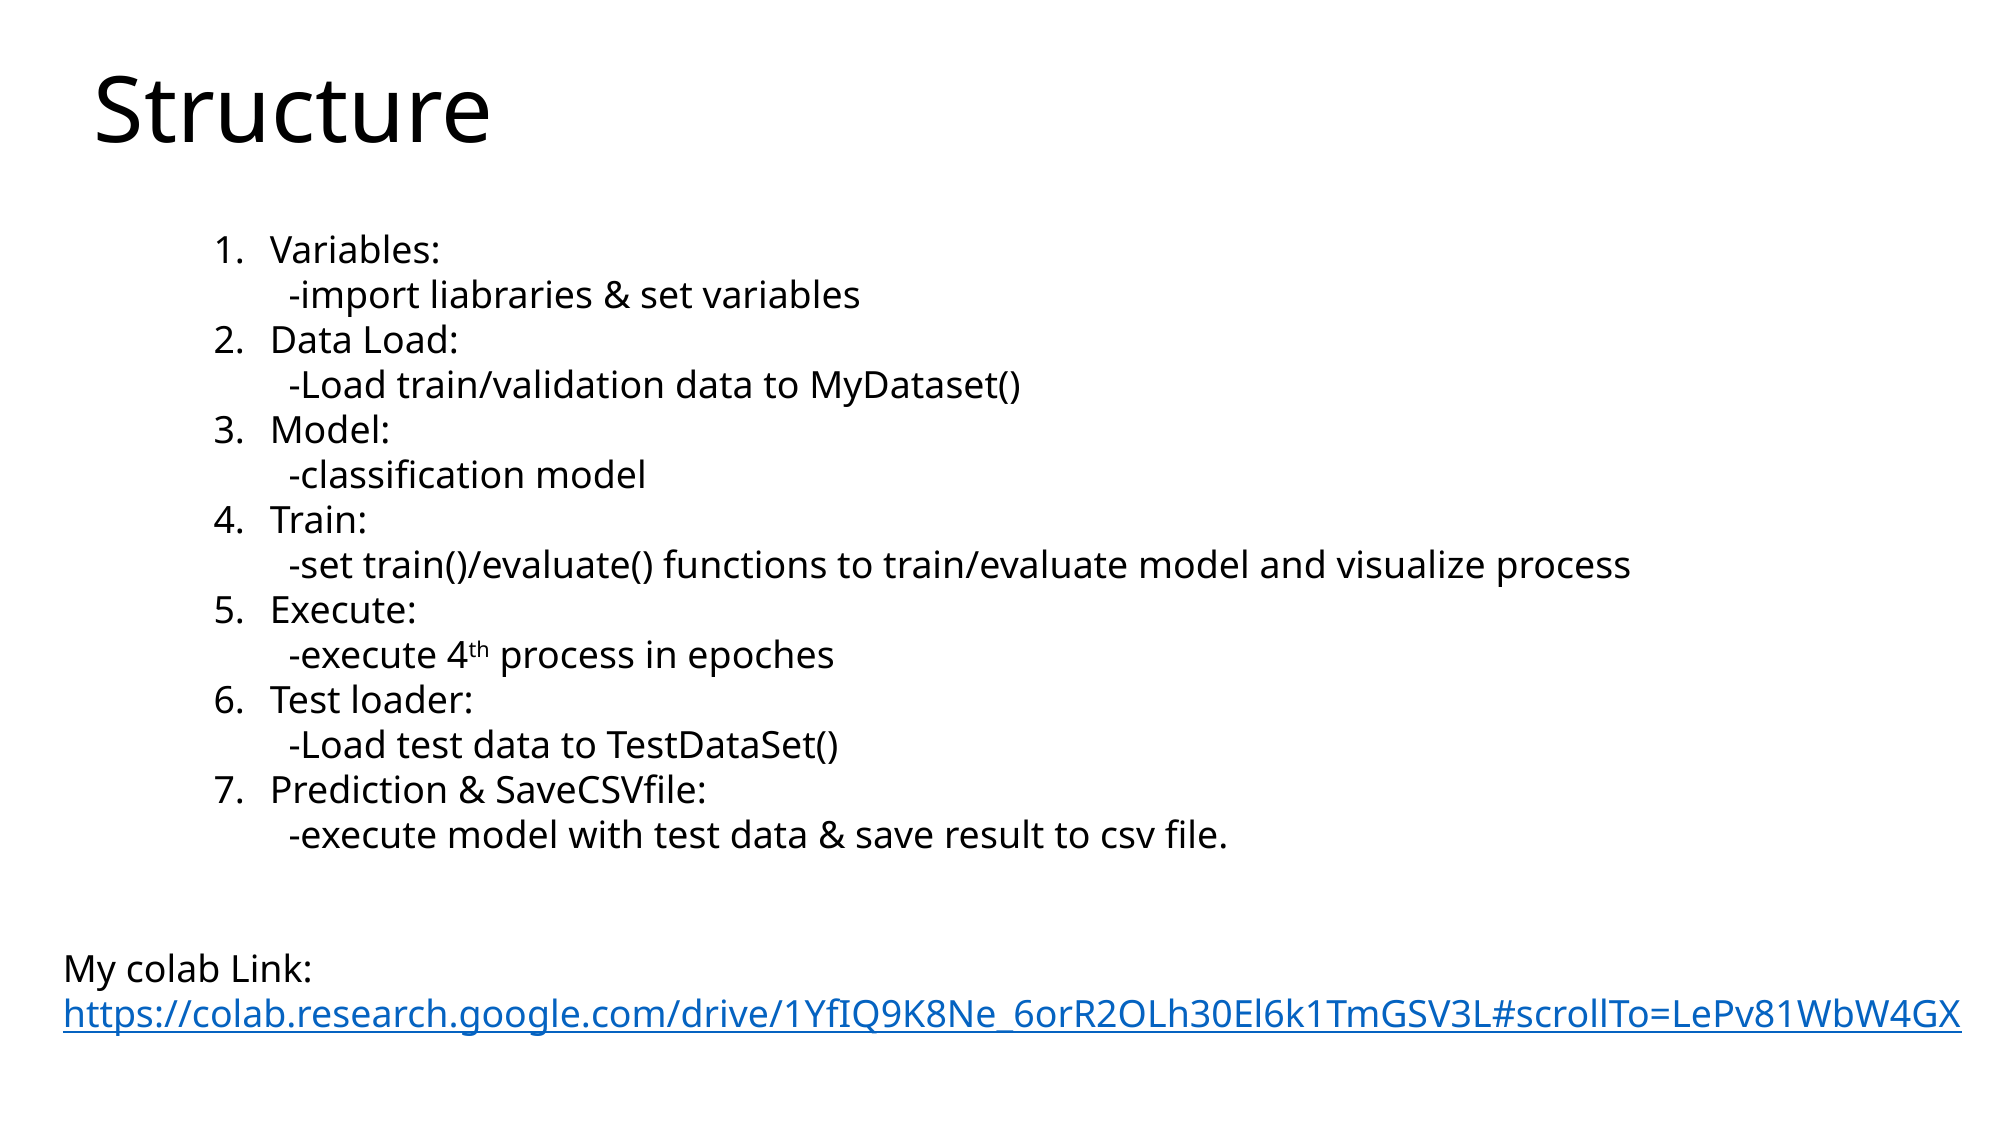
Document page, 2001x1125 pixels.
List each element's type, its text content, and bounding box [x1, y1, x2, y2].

text_box My colab Link: https://colab.research.google.com/drive/1YfIQ9K8Ne_6orR2OLh30El6k1TmGSV3L#scrollTo=LePv81WbW4GX [48, 937, 1977, 1049]
text_box Structure [78, 43, 761, 169]
text_box Variables: -import liabraries & set variables Data Load: -Load train/validation data to MyDataset() Model: -classification model Train: -set train()/evaluate() functions to train/evaluate model and visualize process Execute: -execute 4th process in epoches Test loader: -Load test data to TestDataSet() Prediction & SaveCSVfile: -execute model with test data & save result to csv file. [198, 218, 1802, 864]
